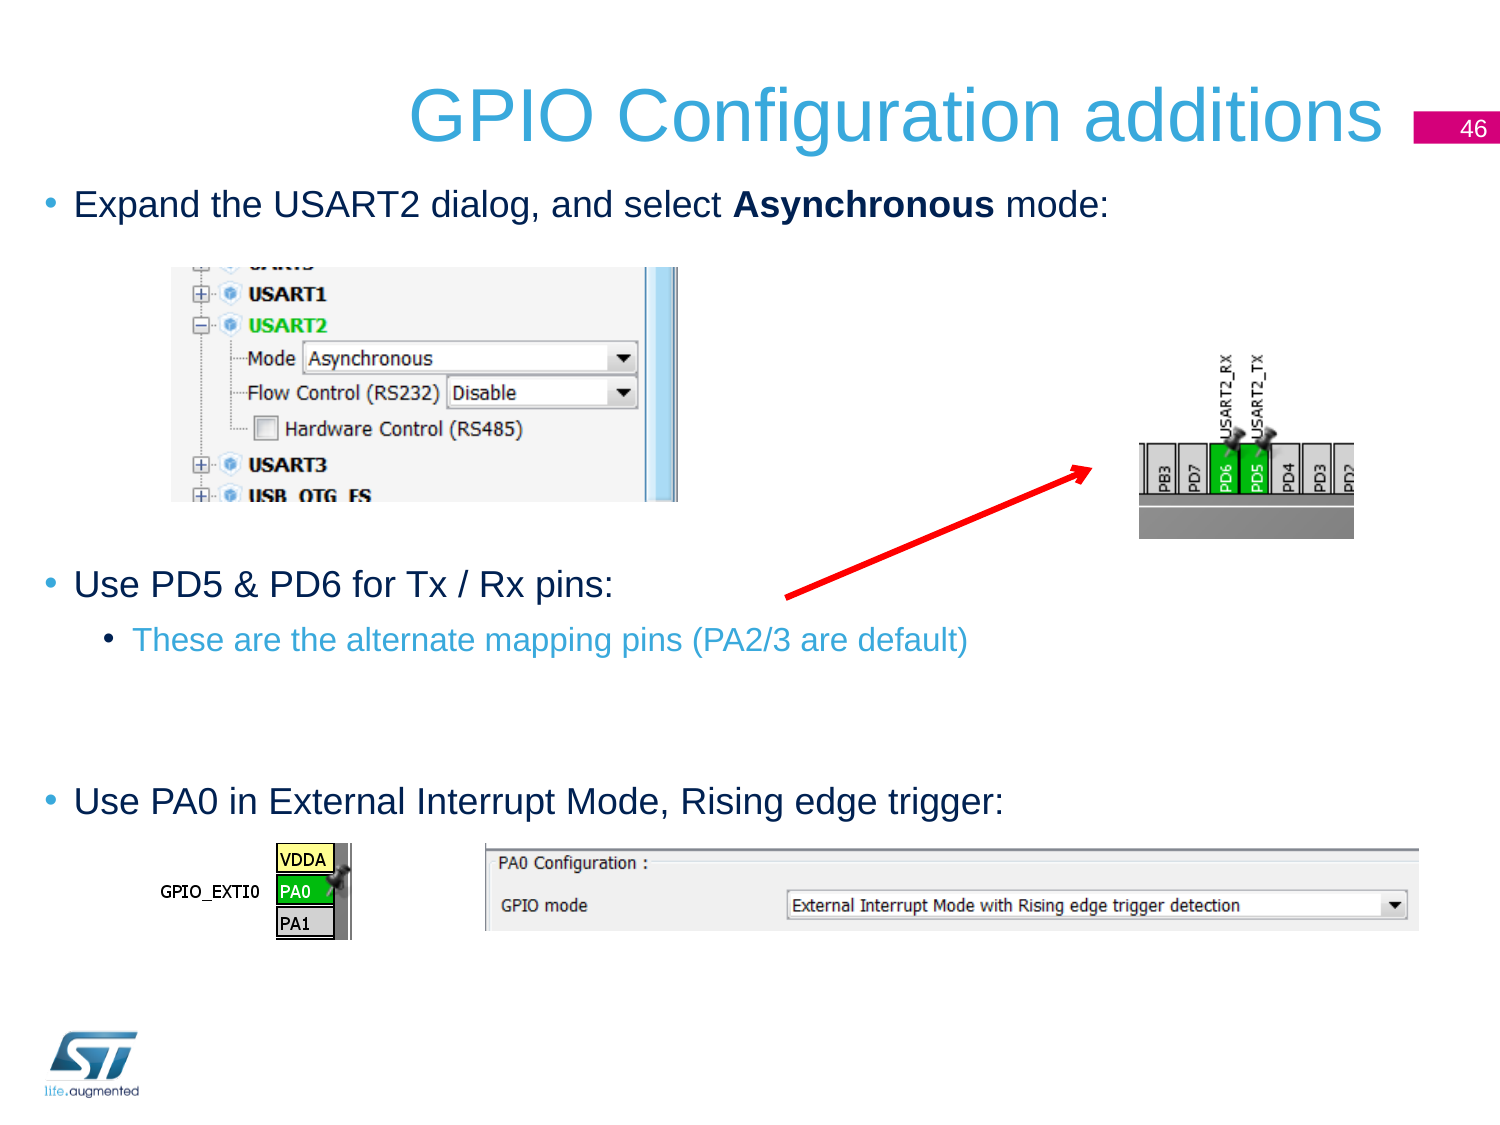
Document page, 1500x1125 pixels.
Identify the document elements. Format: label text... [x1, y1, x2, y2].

list Expand the USART2 dialog, and select Asynchronous mode: Use PD5 & PD6 for Tx / Rx pins: These are the alternate mapping pins (PA2/3 are default) Use PA0 in External Interrupt Mode, Rising edge trigger: [29, 172, 1380, 824]
picture [1139, 302, 1355, 539]
title GPIO Configuration additions [75, 33, 1400, 164]
slide_number 46 [1413, 111, 1500, 144]
picture [485, 843, 1419, 931]
picture [170, 266, 678, 502]
picture [37, 1022, 147, 1104]
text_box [785, 467, 1093, 599]
picture [147, 843, 352, 941]
